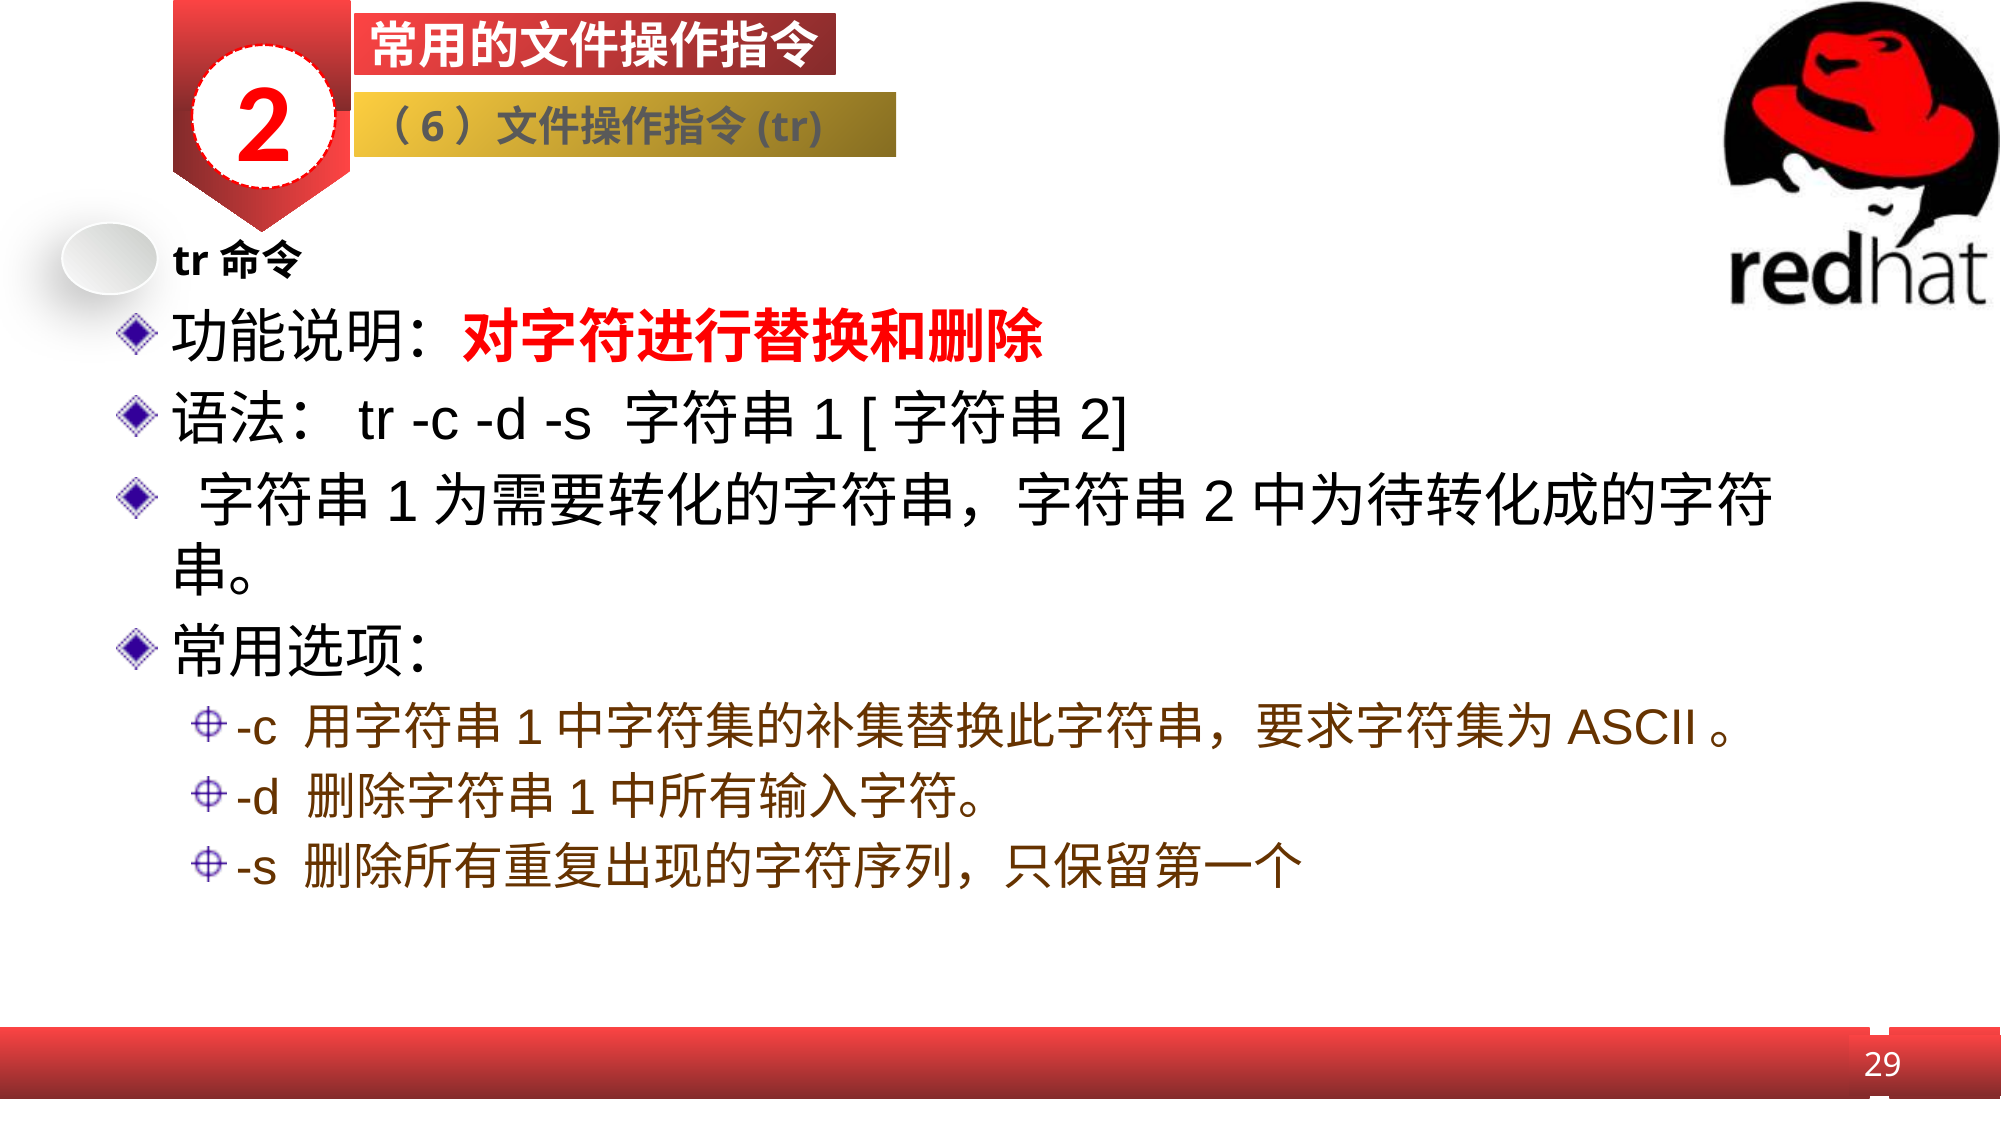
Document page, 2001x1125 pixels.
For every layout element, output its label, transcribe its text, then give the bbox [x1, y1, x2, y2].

picture [116, 313, 158, 355]
picture [191, 846, 227, 882]
picture [116, 395, 158, 437]
text_box 2 [189, 42, 338, 191]
picture [191, 776, 227, 812]
text_box 功能说明：对字符进行替换和删除 语法：tr -c -d -s 字符串1 [字符串2] 字符串1为需要转化的字符串，字符串2中为待转化成的字符串。 常用选项： -c 用字符串1中字符集的补集替换此字符串，要求字符集为ASCII。 -d 删除字符串1中所有输入字符。 -s 删除所有重复出现的字符序列，只保留第一个 [101, 292, 1843, 902]
picture [1715, 0, 2000, 315]
picture [116, 628, 158, 670]
text_box 常用的文件操作指令 [352, 12, 838, 76]
picture [116, 477, 158, 519]
picture [191, 706, 227, 742]
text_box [61, 222, 975, 299]
text_box （6）文件操作指令(tr) [354, 92, 897, 157]
